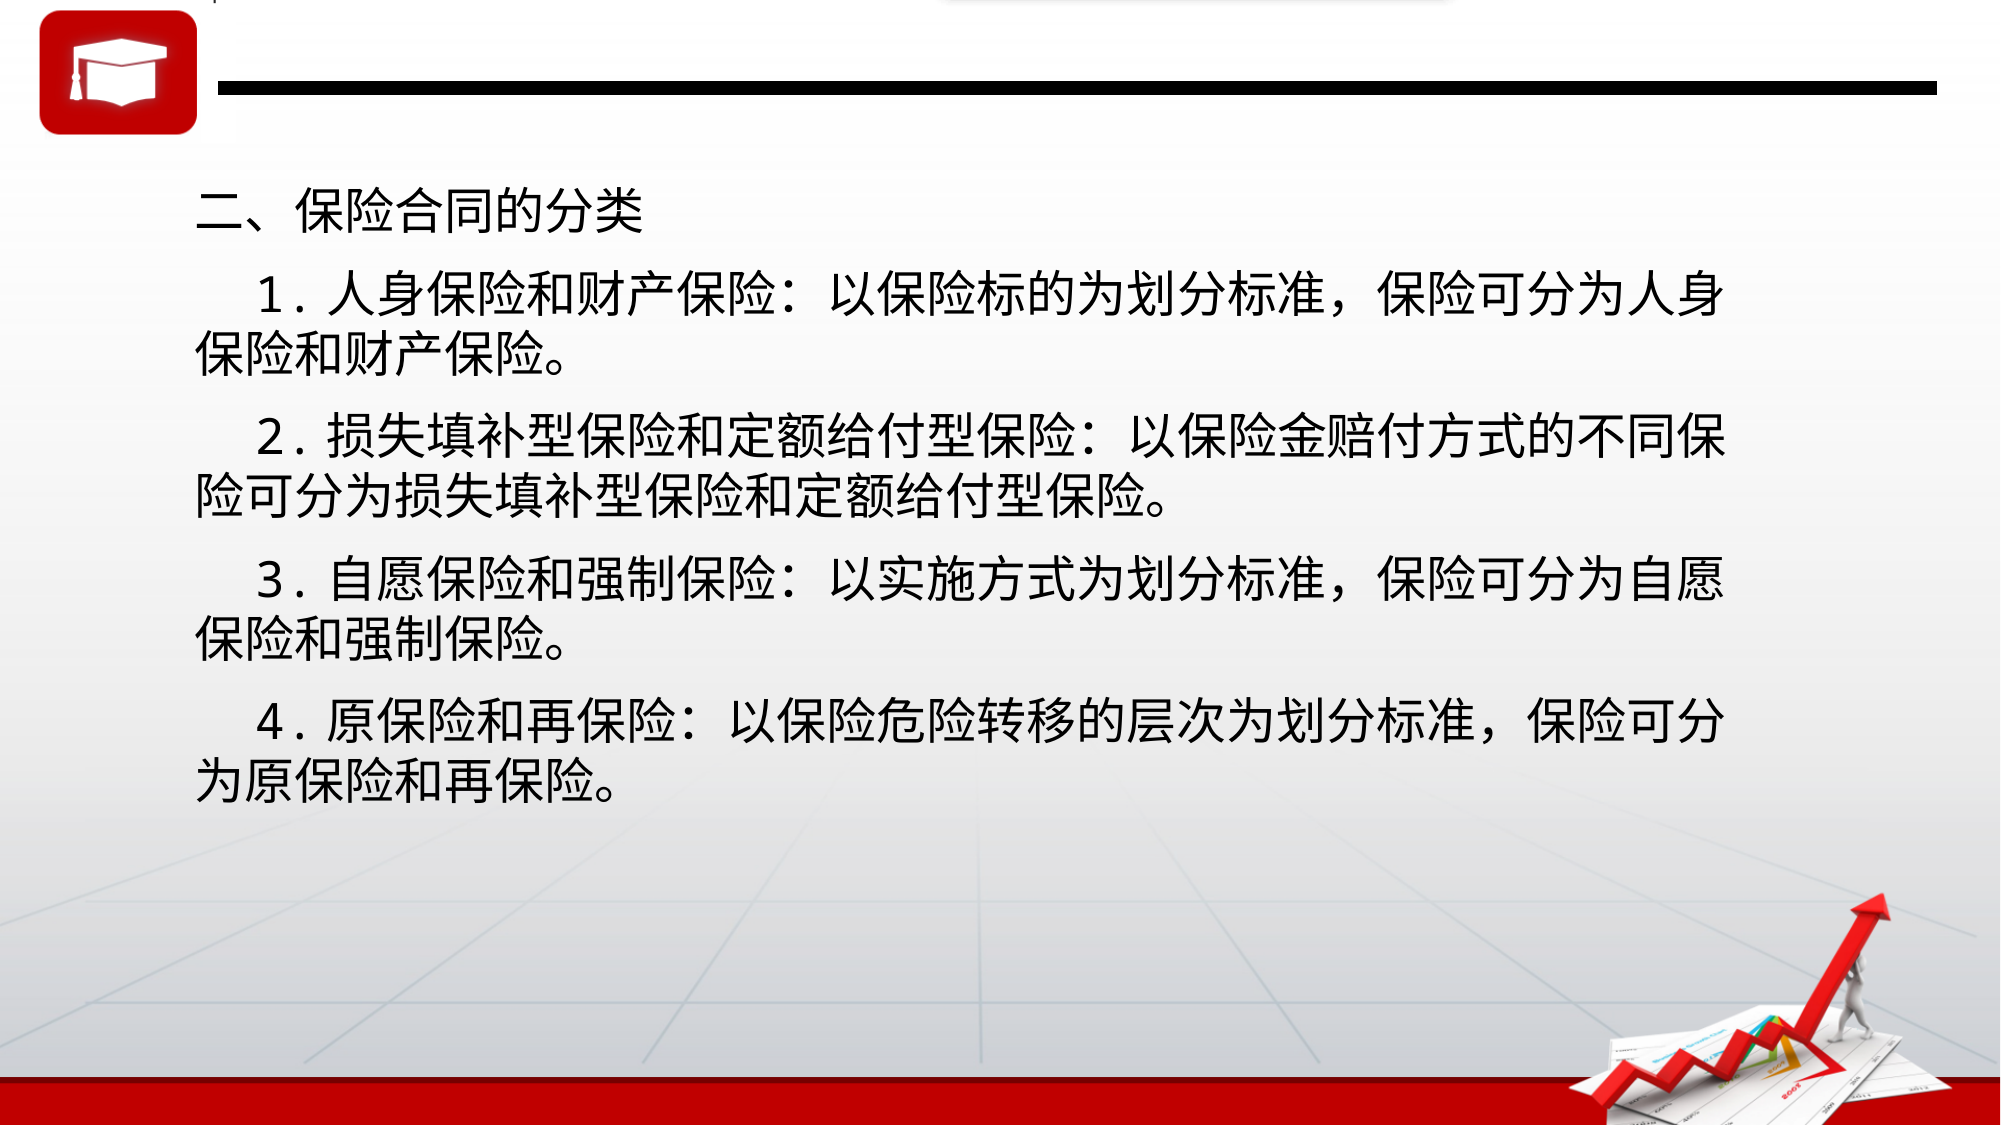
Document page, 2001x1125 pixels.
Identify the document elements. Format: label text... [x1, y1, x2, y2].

picture [0, 0, 2001, 1125]
list 二、保险合同的分类 1.人身保险和财产保险：以保险标的为划分标准，保险可分为人身保险和财产保险。 2.损失填补型保险和定额给付型保险：以保险金赔付方式的不同保险可分为损失填补型保险和定额给付型保险。 3.自愿保险和强制保险：以实施方式为划分标准，保险可分为自愿保险和强制保险。 4.原保险和再保险：以保险危险转移的层次为划分标准，保险可分为原保险和再保险。 [179, 147, 1745, 1007]
